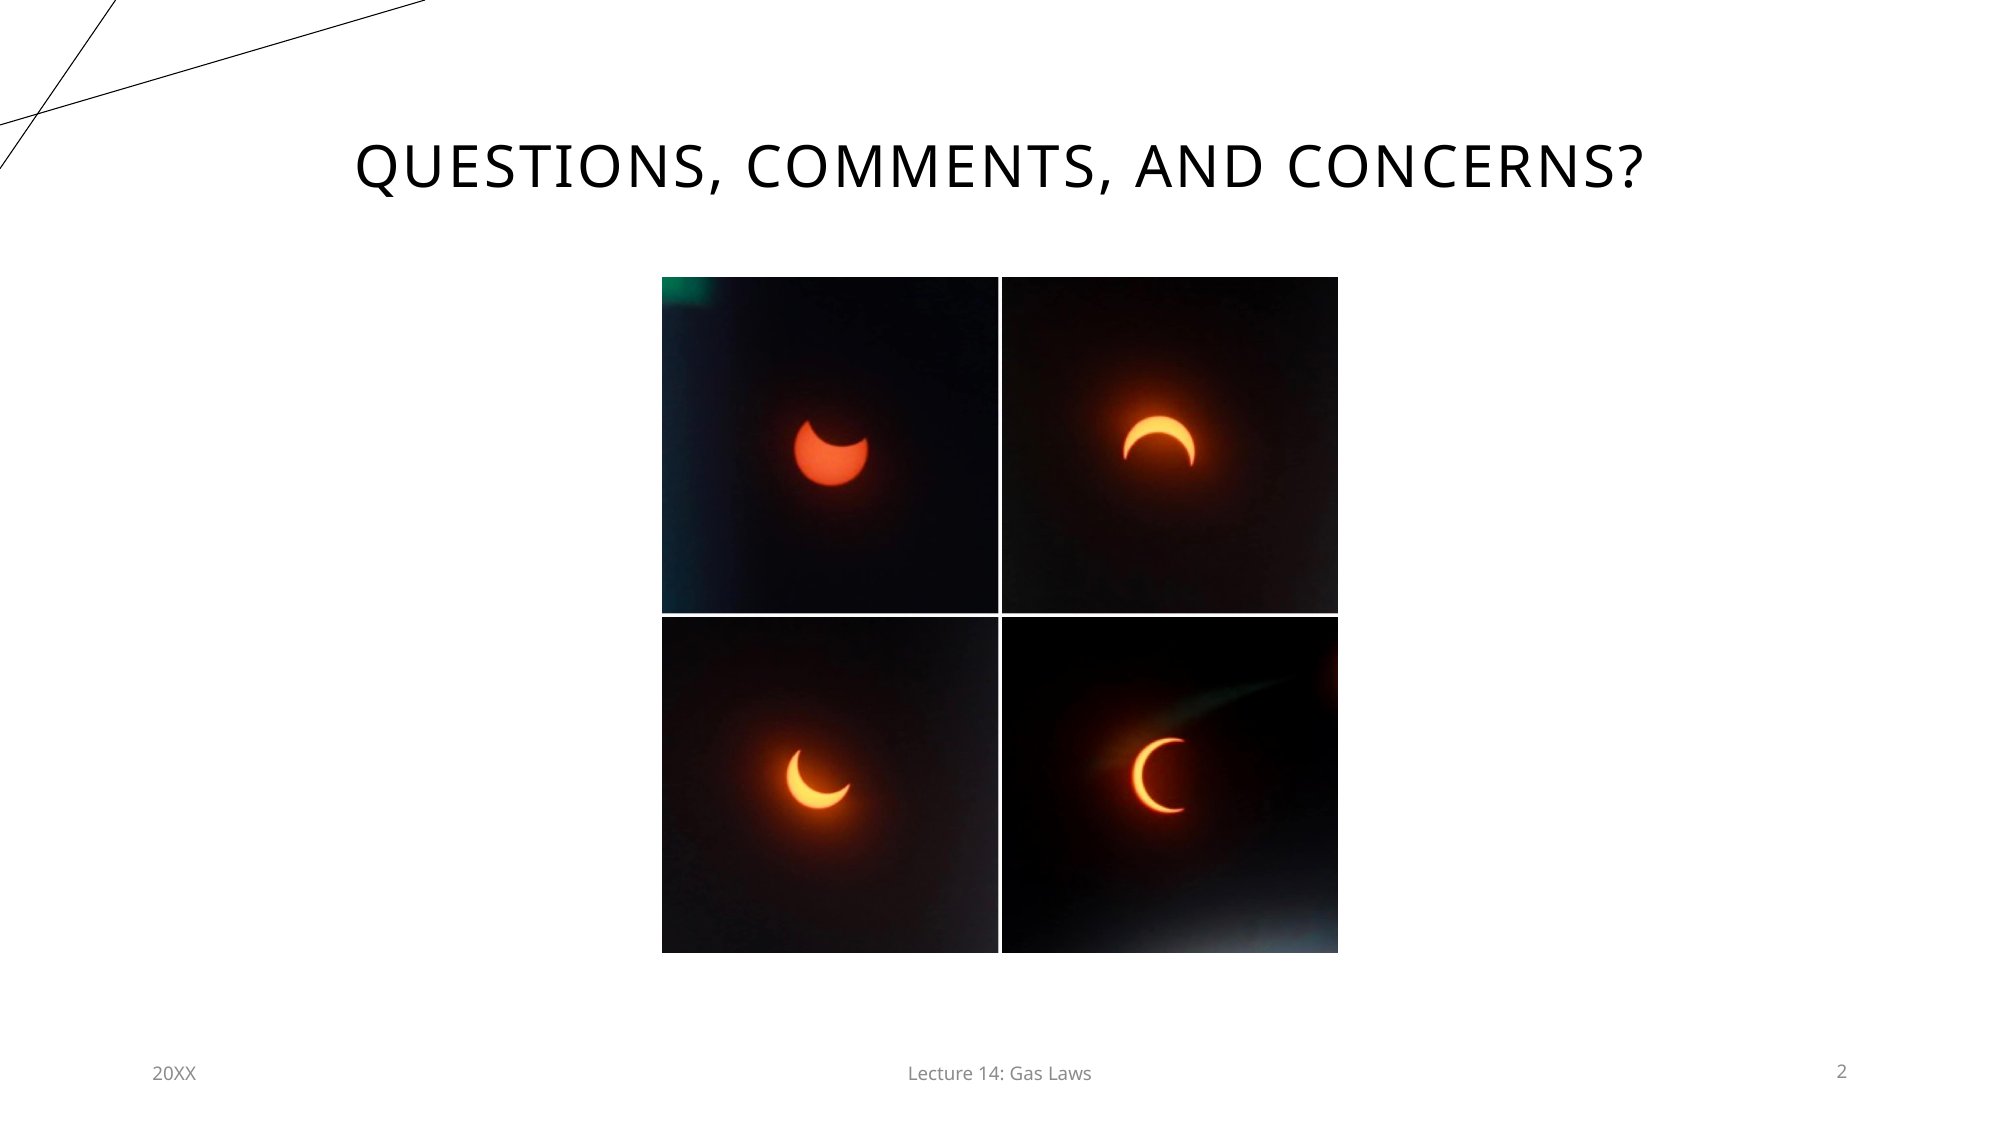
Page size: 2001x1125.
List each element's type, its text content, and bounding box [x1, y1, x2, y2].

slide_number 20XX [137, 1042, 588, 1103]
slide_number 2 [1412, 1042, 1863, 1103]
picture [662, 277, 1338, 953]
footer Lecture 14: Gas Laws [662, 1042, 1338, 1103]
title QUESTIONS, COMMENTS, AND CONCERNS? [137, 59, 1863, 278]
